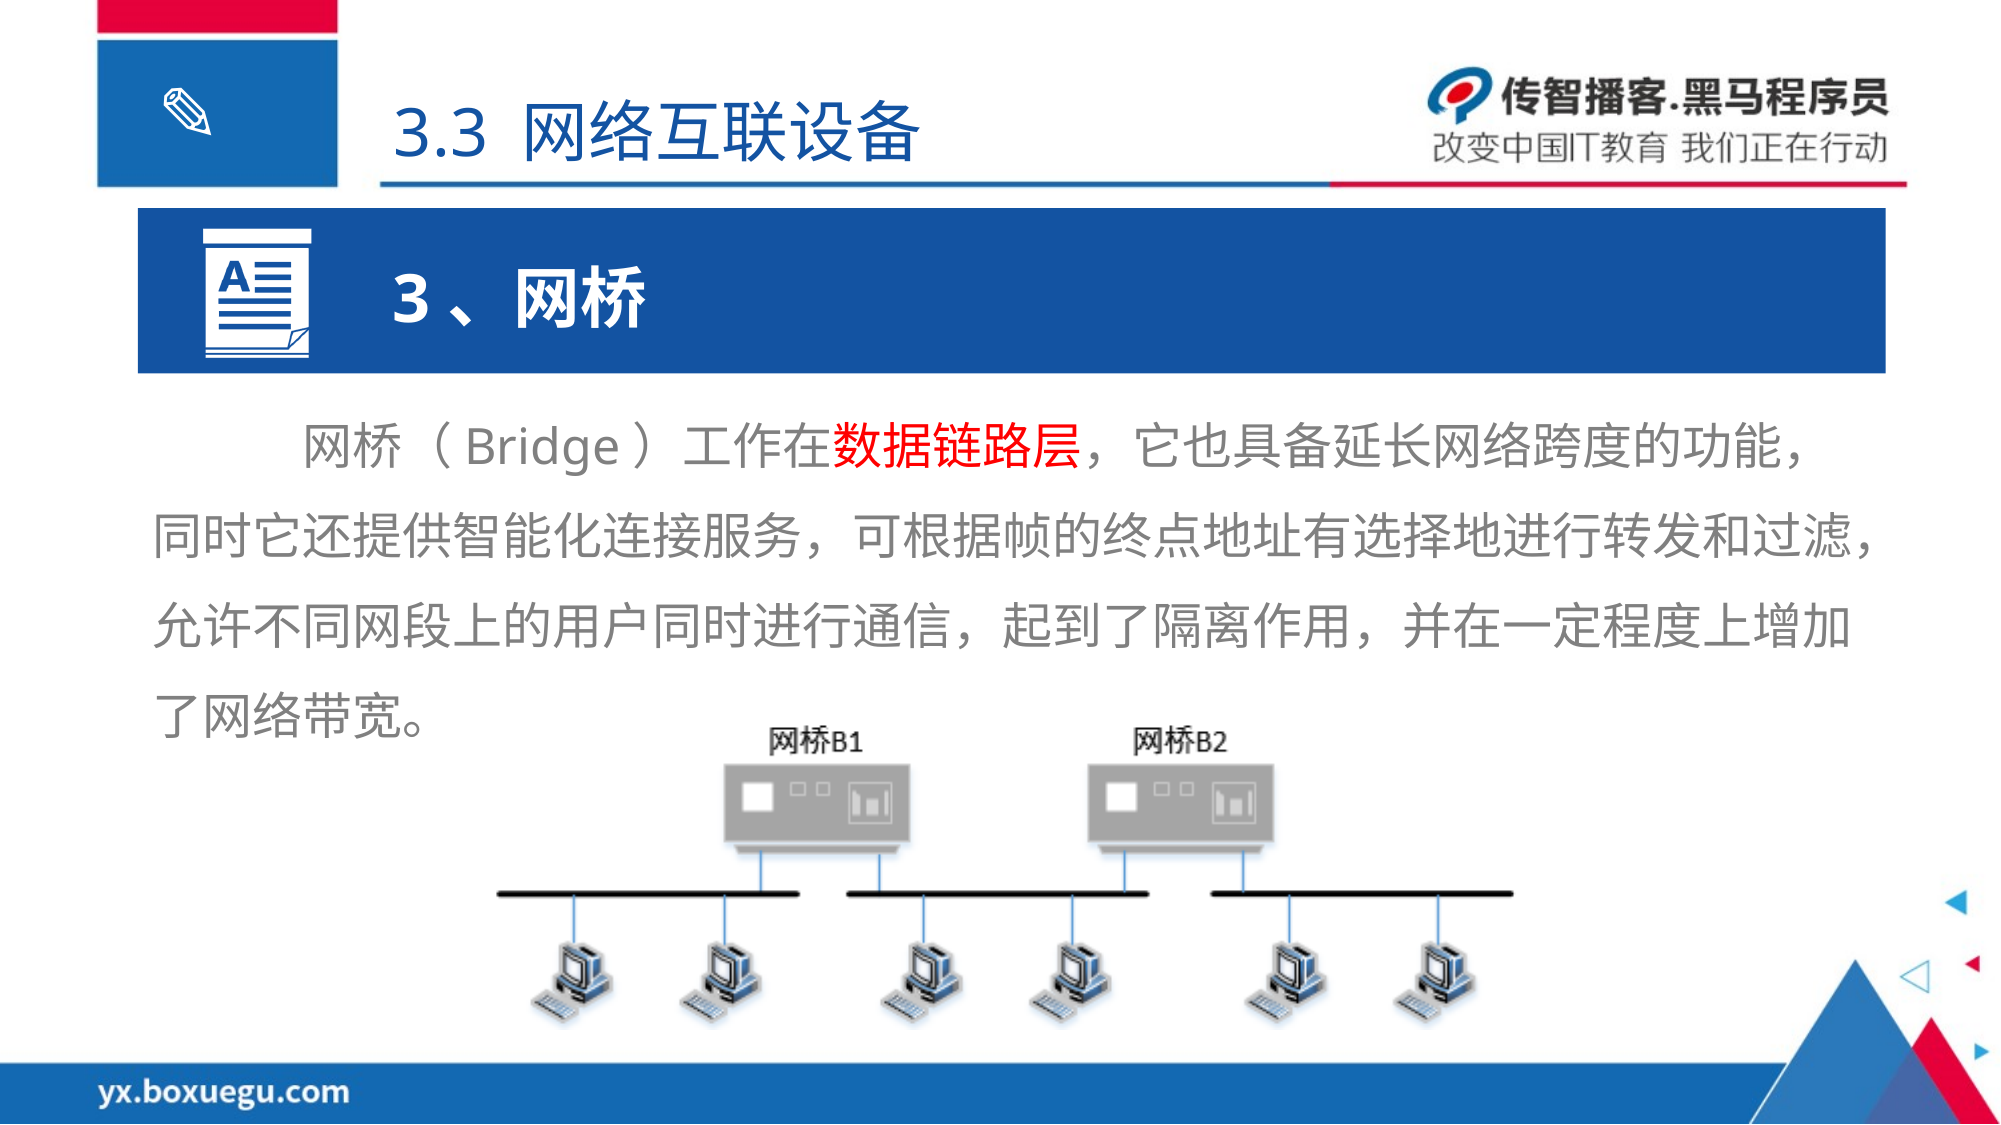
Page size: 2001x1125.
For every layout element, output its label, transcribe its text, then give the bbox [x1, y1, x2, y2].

text_box 3.3 网络互联设备 [379, 82, 1230, 177]
picture [0, 0, 2000, 1124]
text_box 网桥（Bridge）工作在数据链路层，它也具备延长网络跨度的功能，同时它还提供智能化连接服务，可根据帧的终点地址有选择地进行转发和过滤，允许不同网段上的用户同时进行通信，起到了隔离作用，并在一定程度上增加了网络带宽。 [137, 376, 1886, 752]
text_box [137, 208, 1886, 374]
